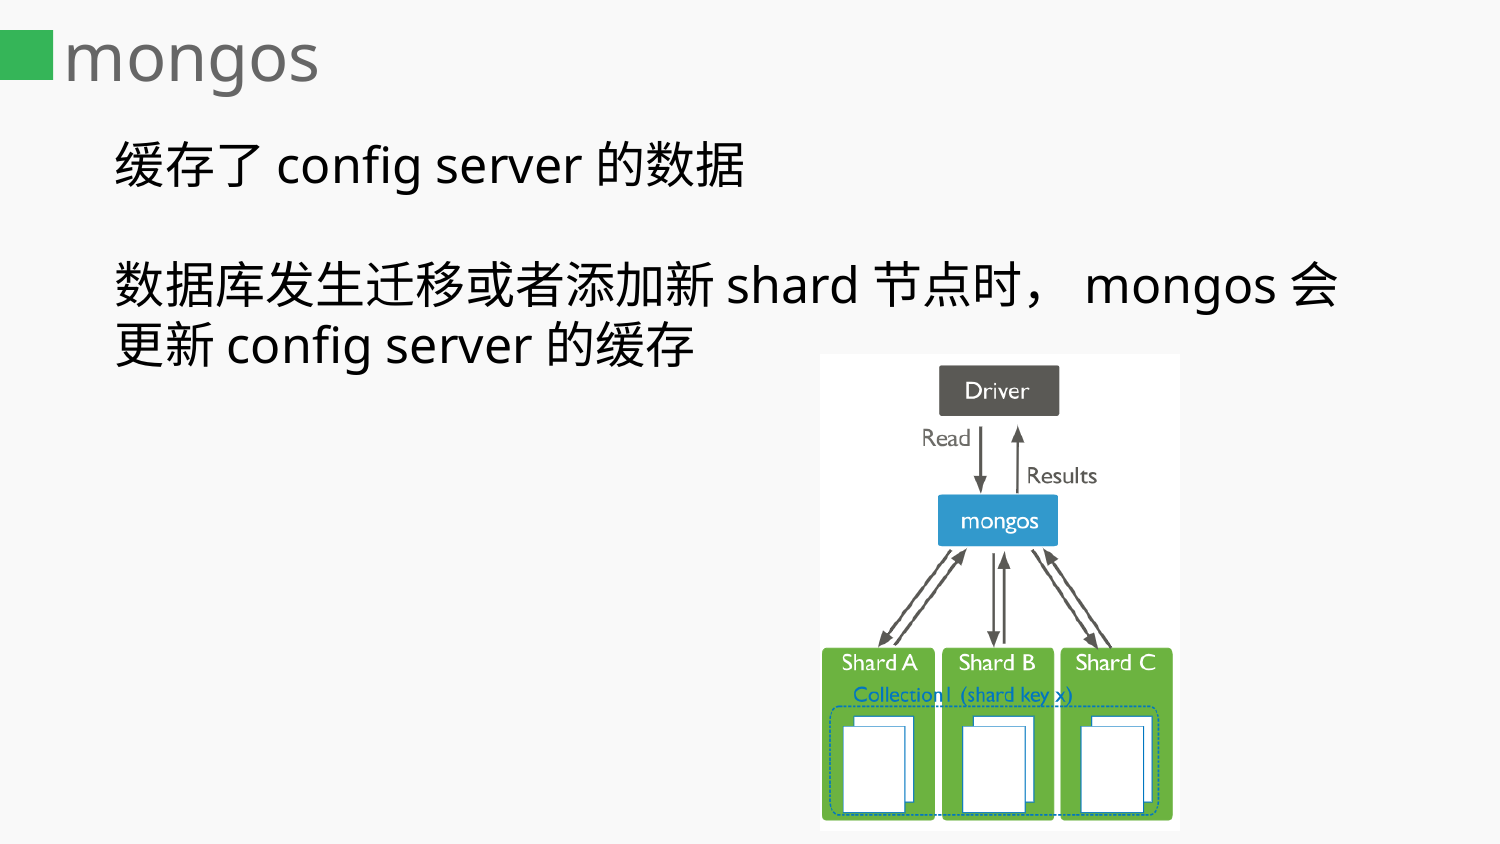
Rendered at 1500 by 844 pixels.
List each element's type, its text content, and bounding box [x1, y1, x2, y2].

picture [820, 354, 1180, 831]
text_box 缓存了config server的数据 数据库发生迁移或者添加新shard节点时，mongos会更新config server的缓存 [88, 126, 1365, 382]
picture [0, 30, 54, 80]
title mongos [63, 25, 1480, 85]
